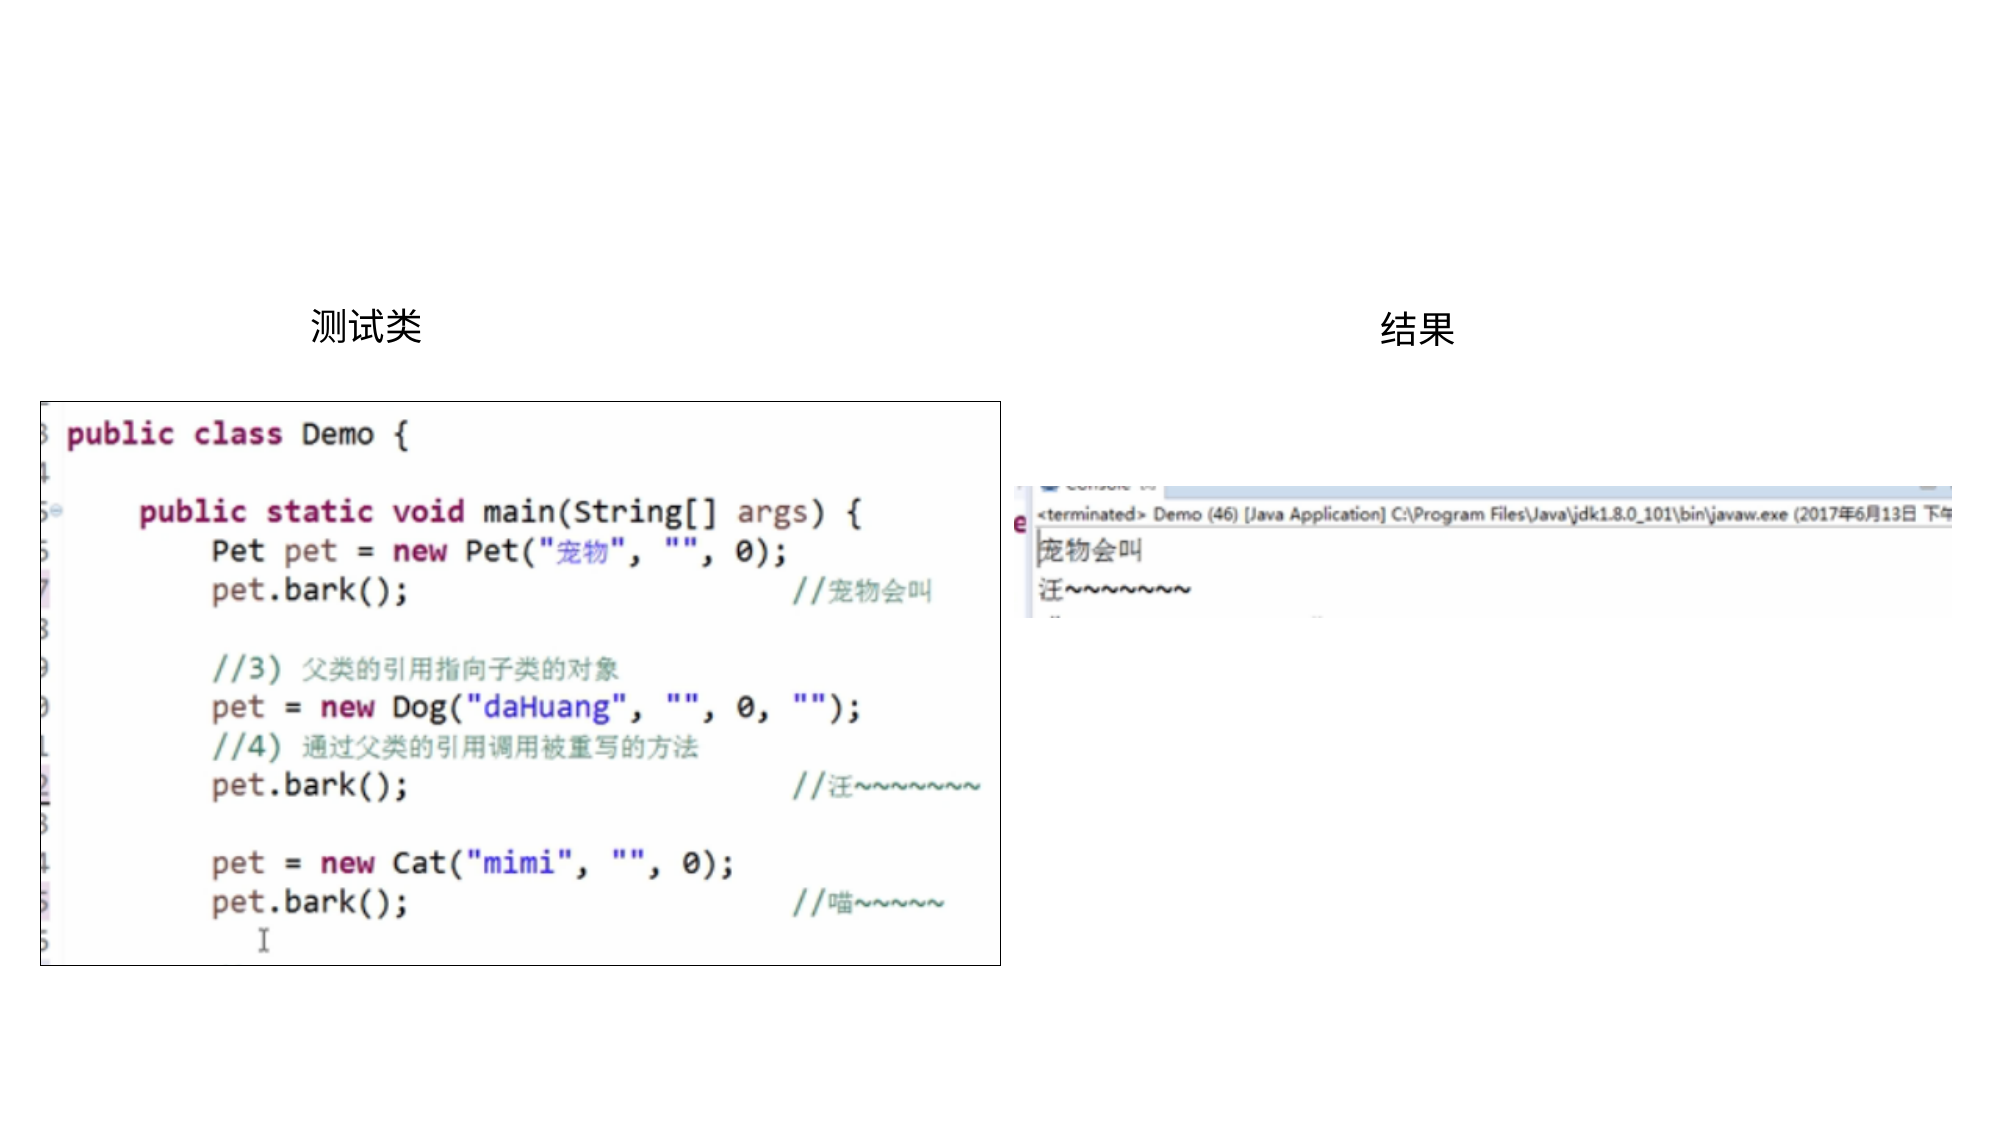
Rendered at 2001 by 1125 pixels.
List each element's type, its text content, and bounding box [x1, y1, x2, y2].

picture [40, 401, 1001, 966]
text_box 测试类 [295, 295, 759, 356]
text_box 结果 [1365, 298, 1516, 359]
picture [1014, 486, 1952, 619]
